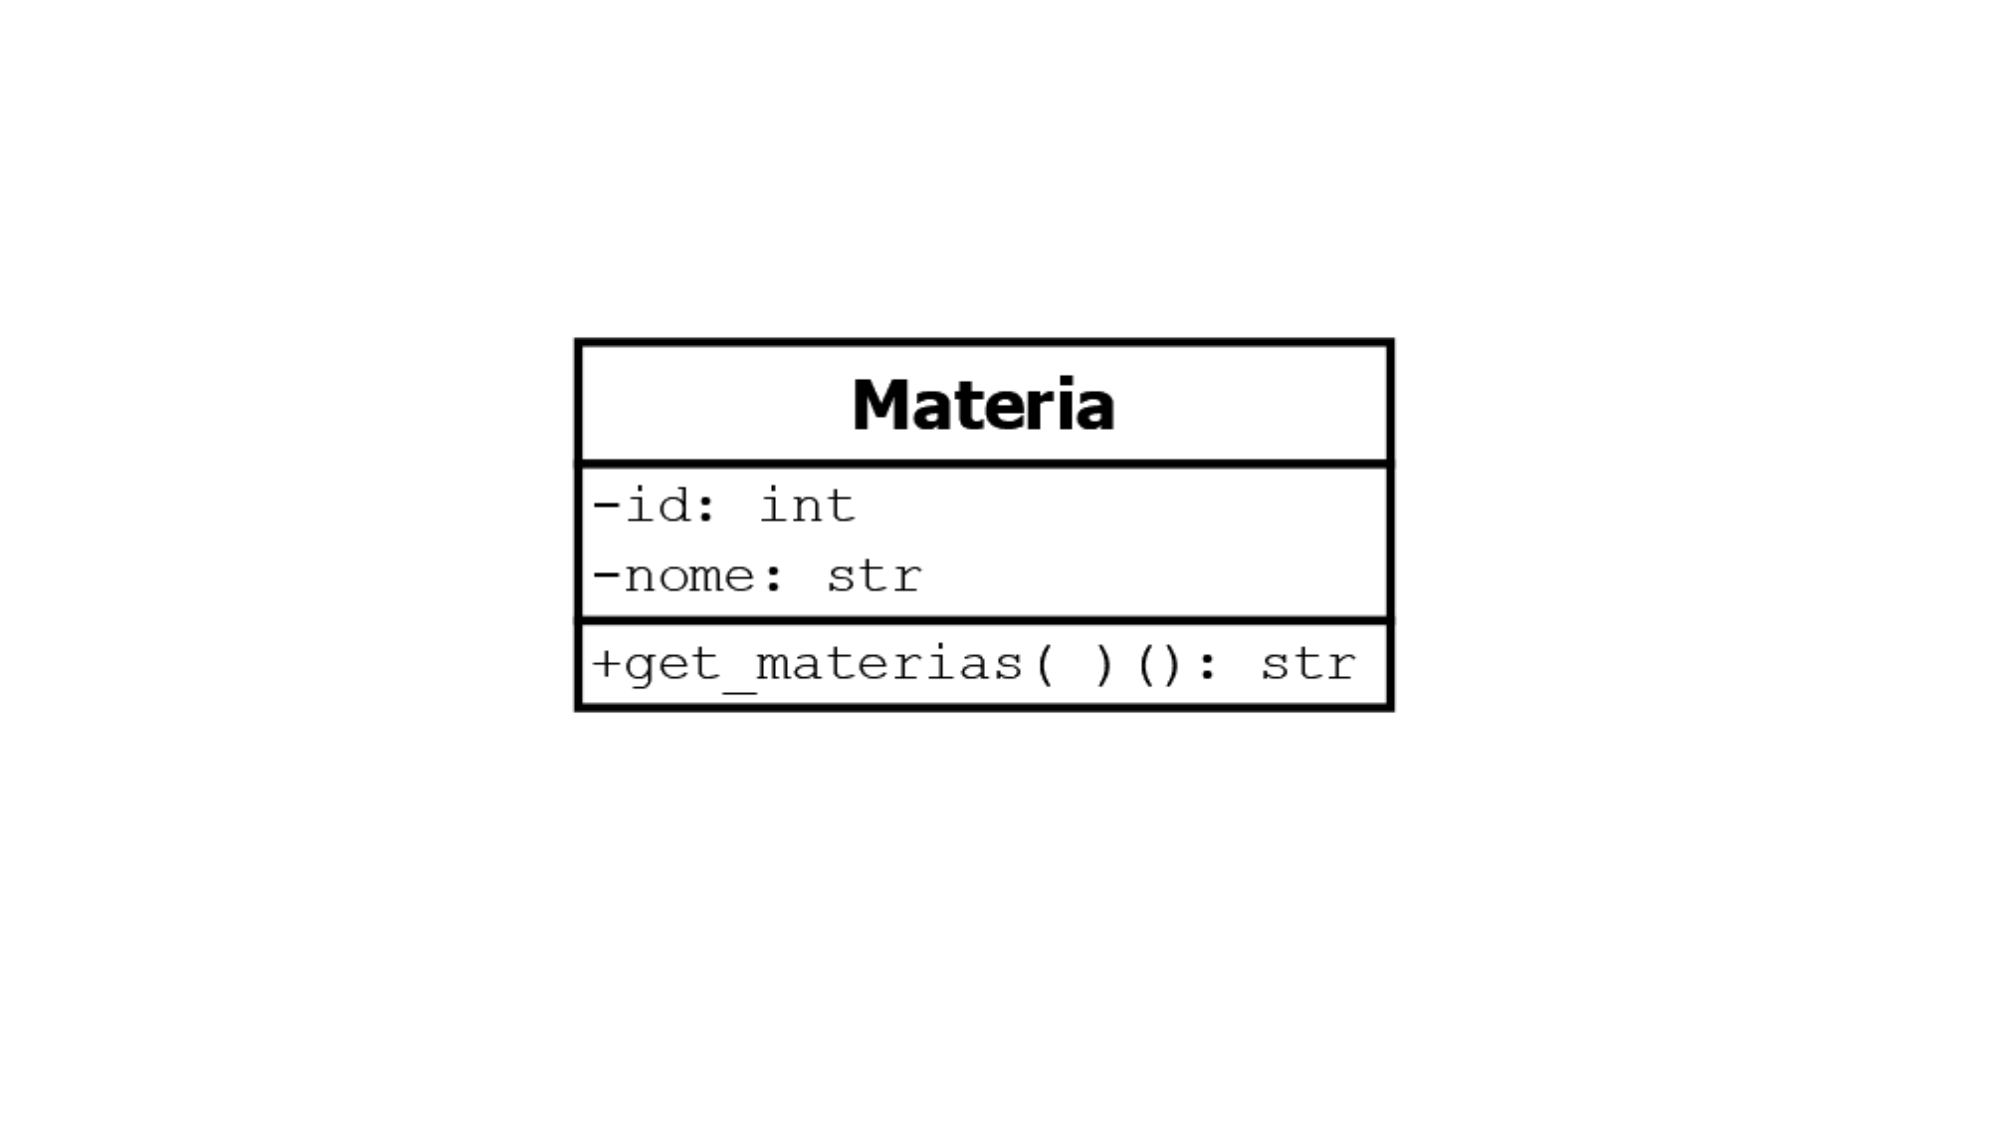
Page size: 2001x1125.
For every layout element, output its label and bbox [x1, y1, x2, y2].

picture [555, 322, 1411, 733]
